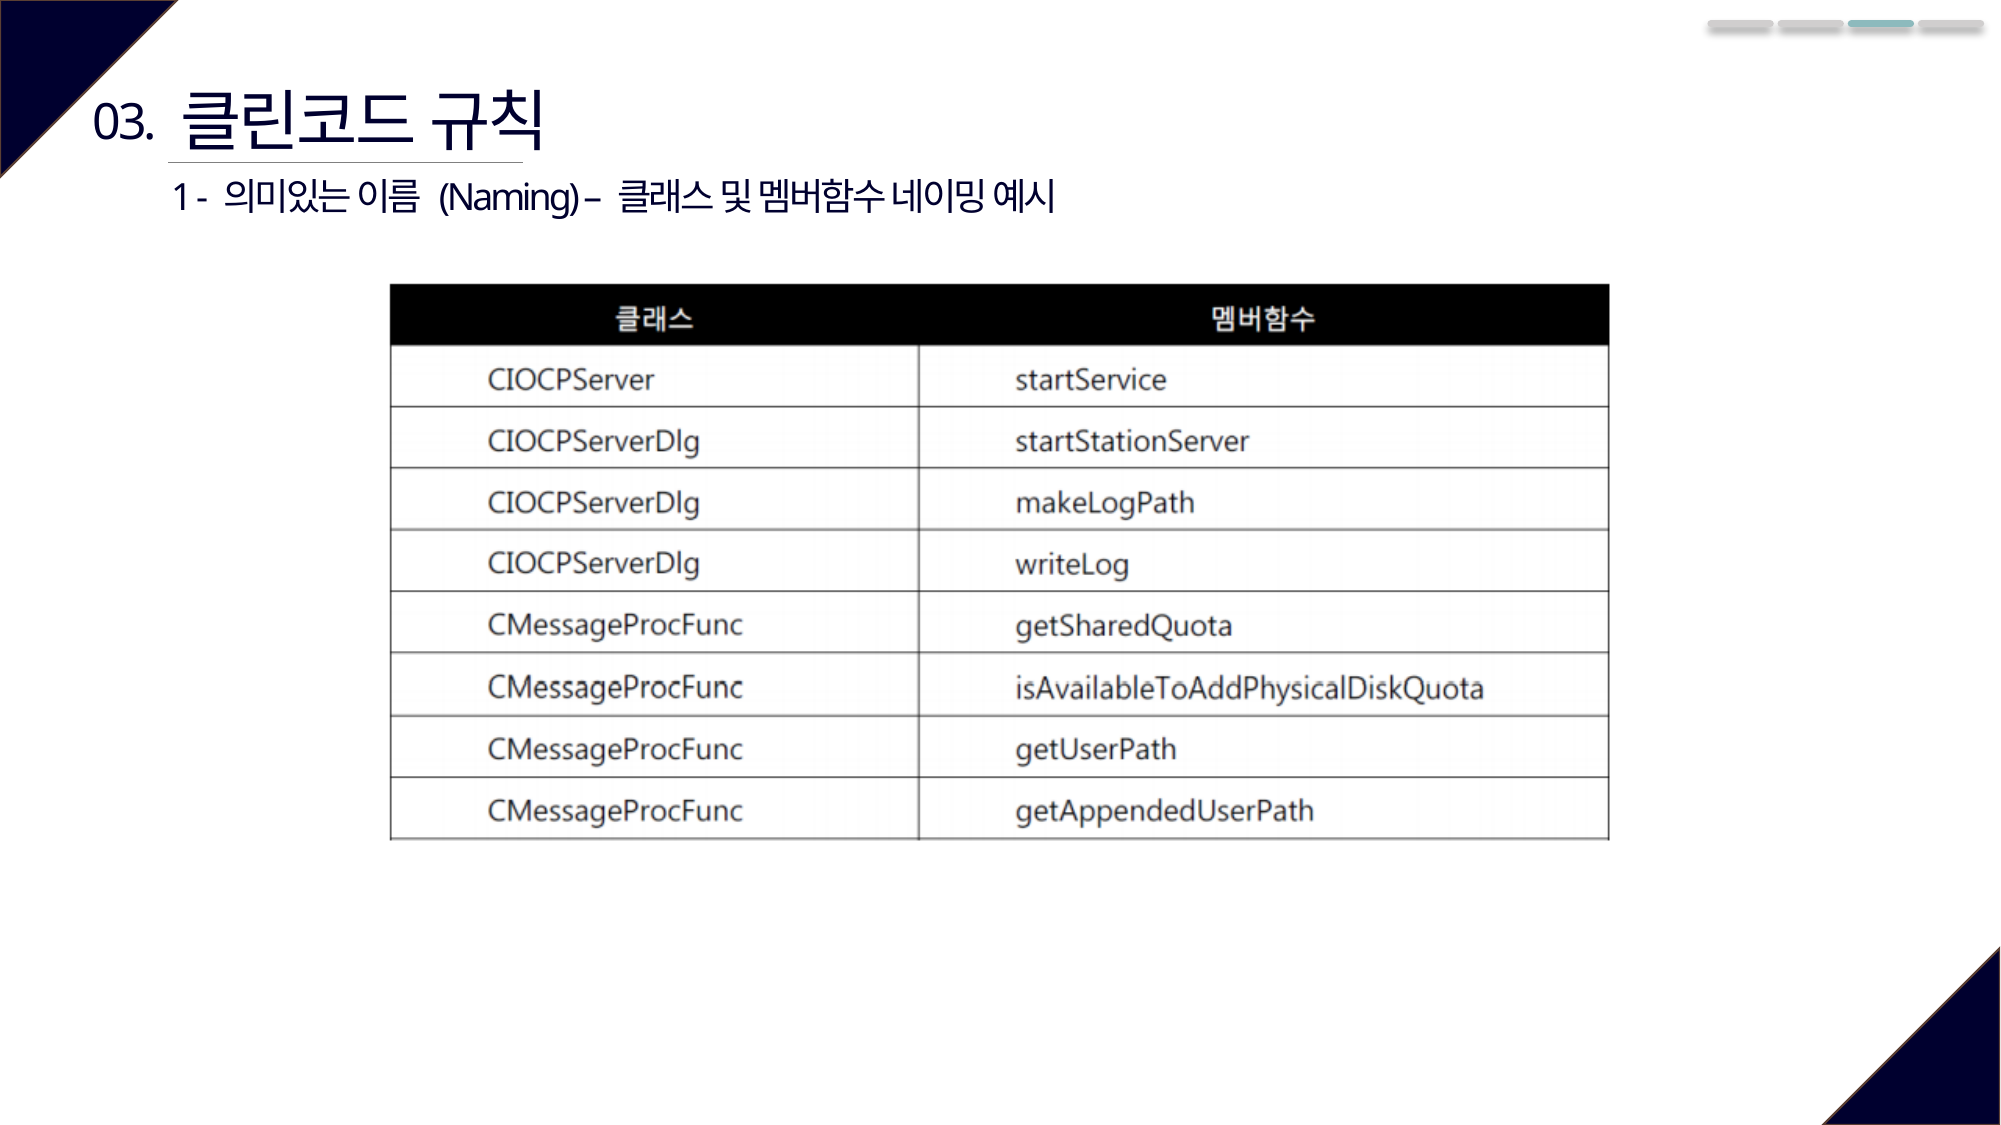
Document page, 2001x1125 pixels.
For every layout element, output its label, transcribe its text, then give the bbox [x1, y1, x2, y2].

text_box 클린코드 규칙 [165, 71, 564, 165]
text_box 1 - 의미있는 이름 (Naming) – 클래스 및 멤버함수 네이밍 예시 [156, 165, 1073, 225]
picture [384, 278, 1616, 847]
text_box 03. [78, 81, 172, 157]
